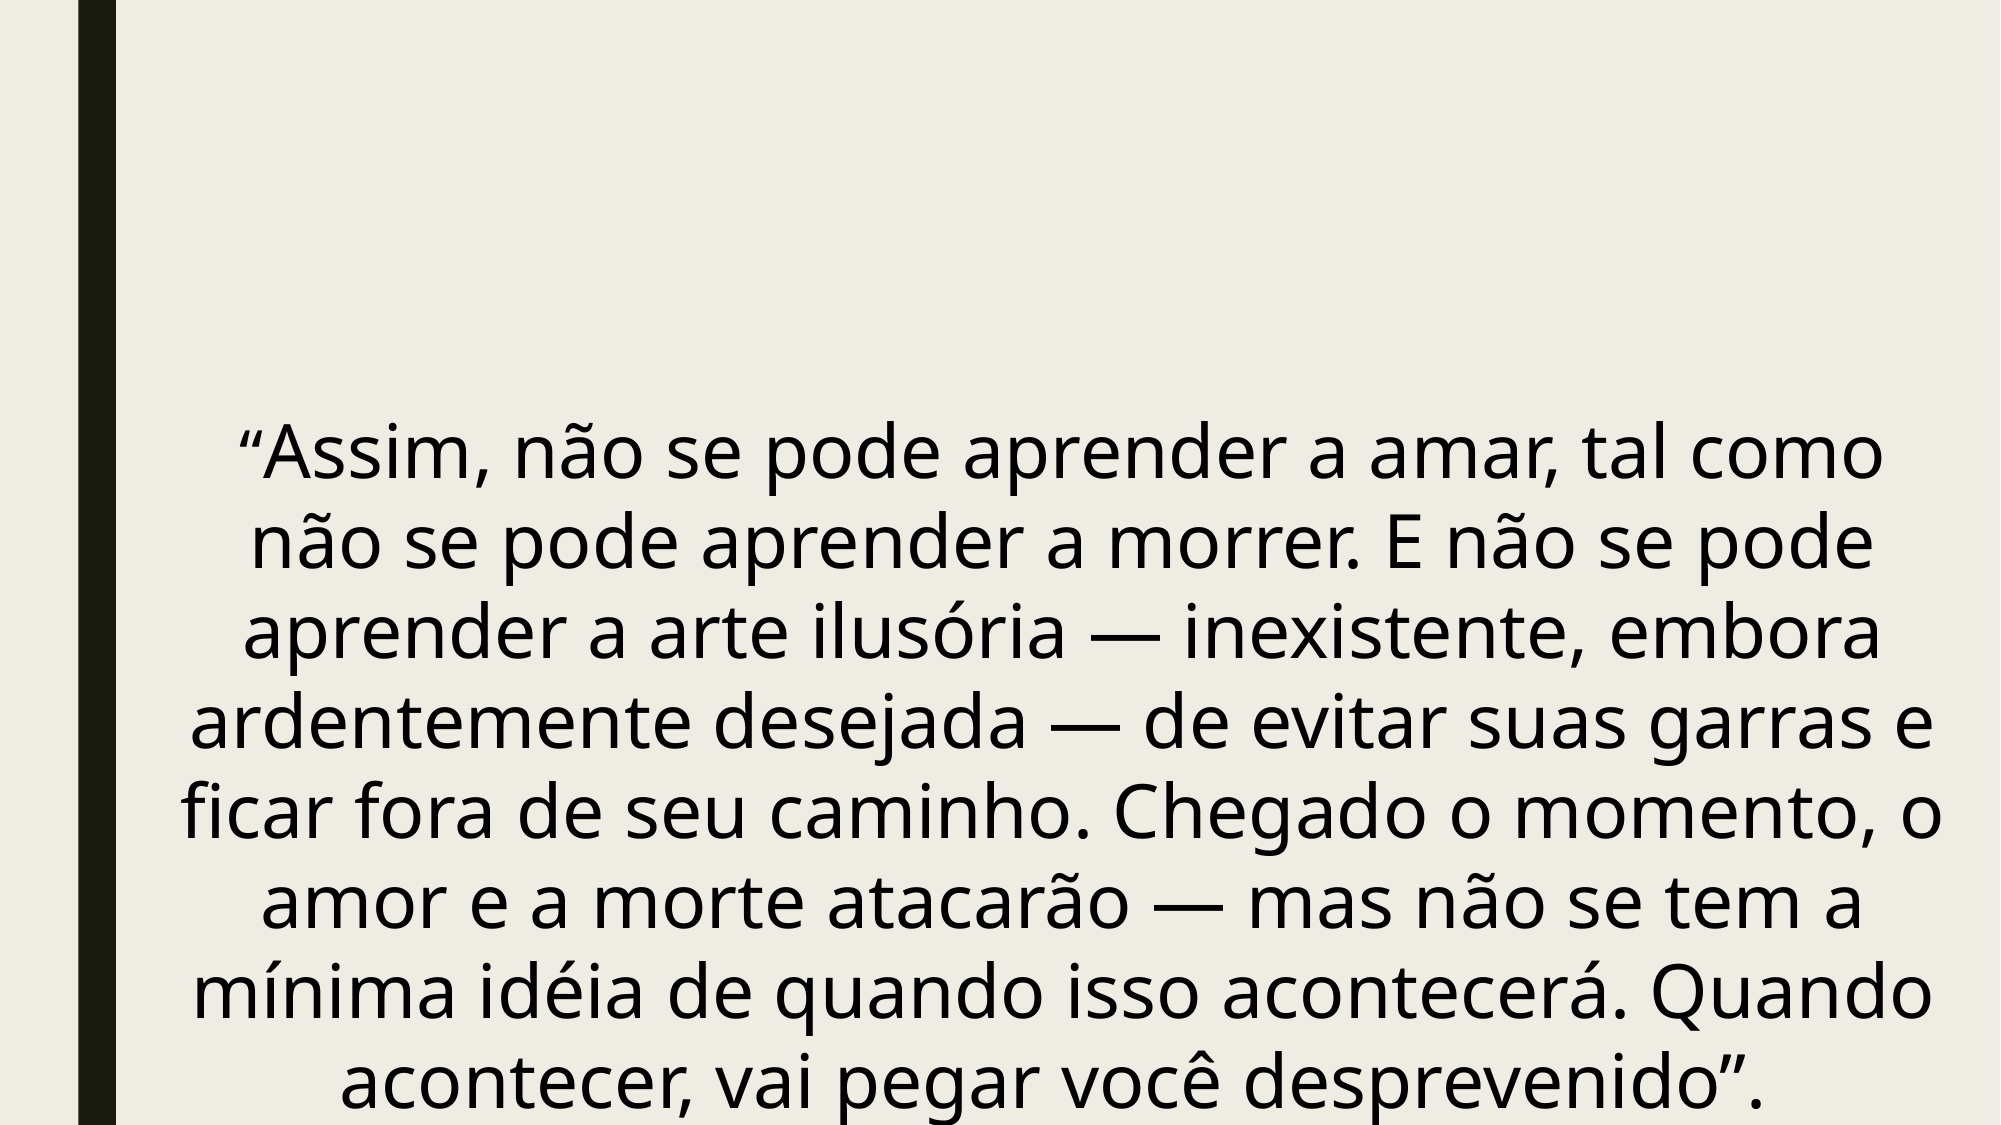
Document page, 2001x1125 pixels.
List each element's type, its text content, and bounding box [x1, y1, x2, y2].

text_box “Assim, não se pode aprender a amar, tal como não se pode aprender a morrer. E não se pode aprender a arte ilusória — inexistente, embora ardentemente desejada — de evitar suas garras e ficar fora de seu caminho. Chegado o momento, o amor e a morte atacarão — mas não se tem a mínima idéia de quando isso acontecerá. Quando acontecer, vai pegar você desprevenido”. [156, 395, 1971, 1125]
